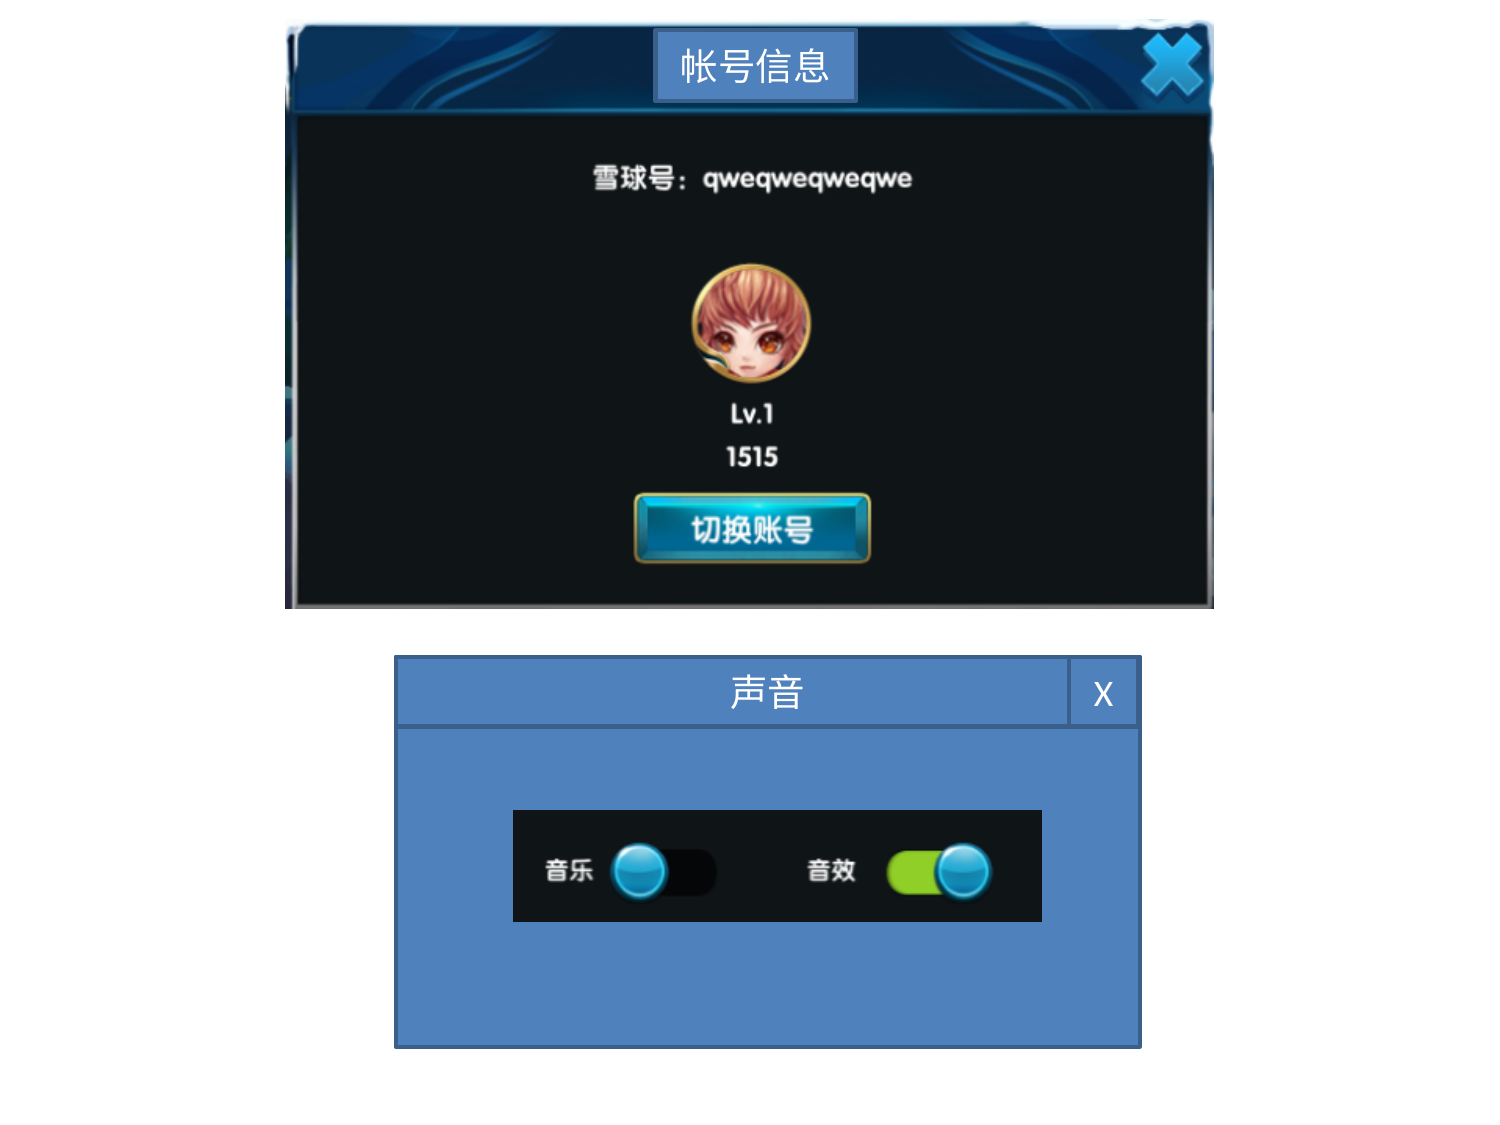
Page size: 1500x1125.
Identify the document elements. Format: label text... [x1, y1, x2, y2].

picture [513, 810, 1043, 922]
picture [285, 18, 1215, 609]
text_box X [1067, 655, 1141, 729]
text_box [394, 729, 1142, 1049]
text_box 声音 [394, 655, 1067, 729]
